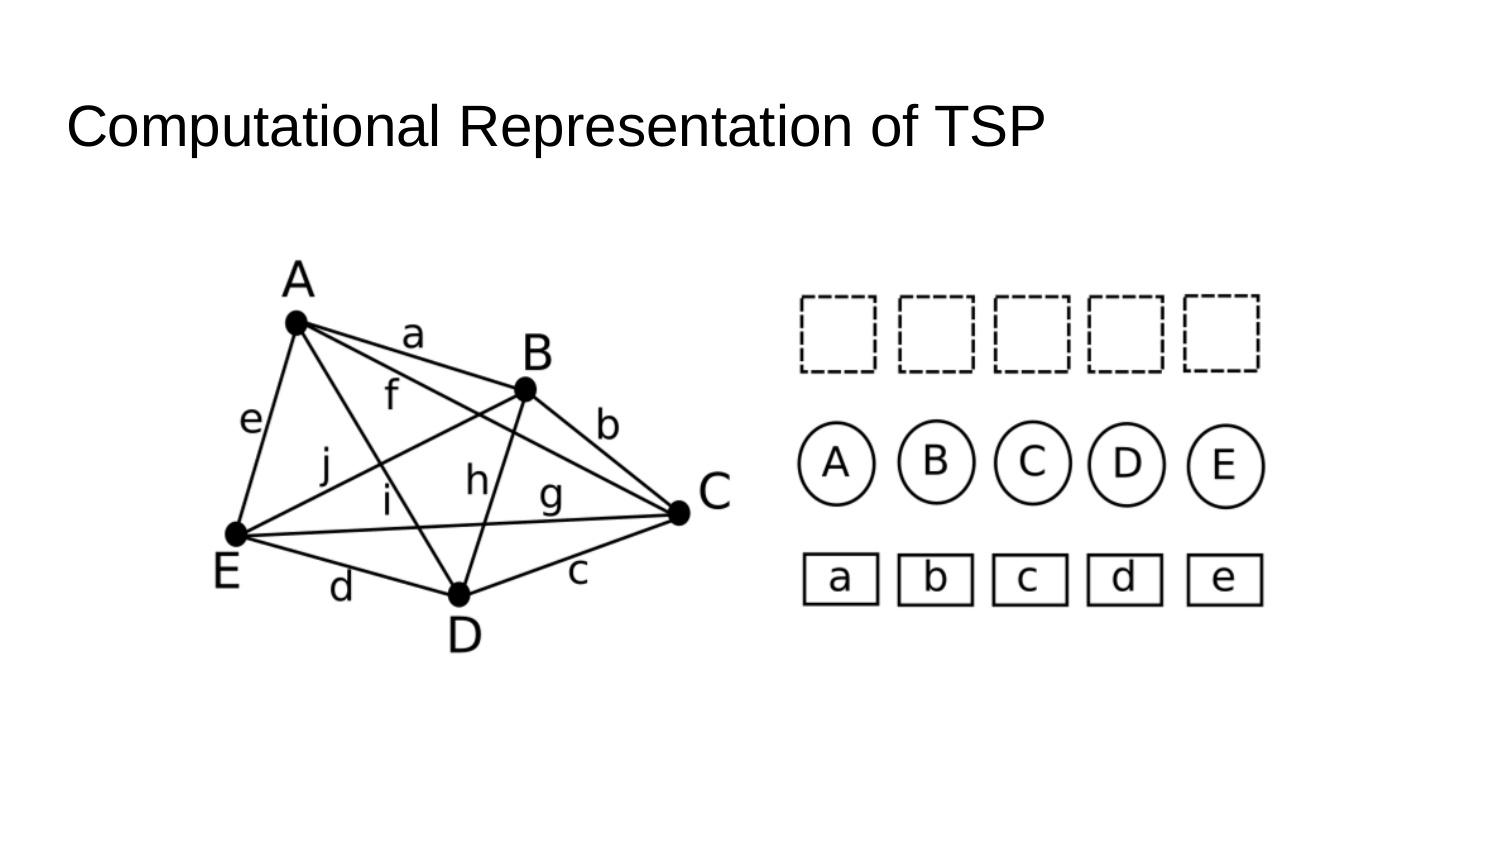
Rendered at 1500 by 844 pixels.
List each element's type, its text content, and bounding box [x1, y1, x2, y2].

picture [159, 241, 1344, 703]
title Computational Representation of TSP [51, 72, 1449, 167]
